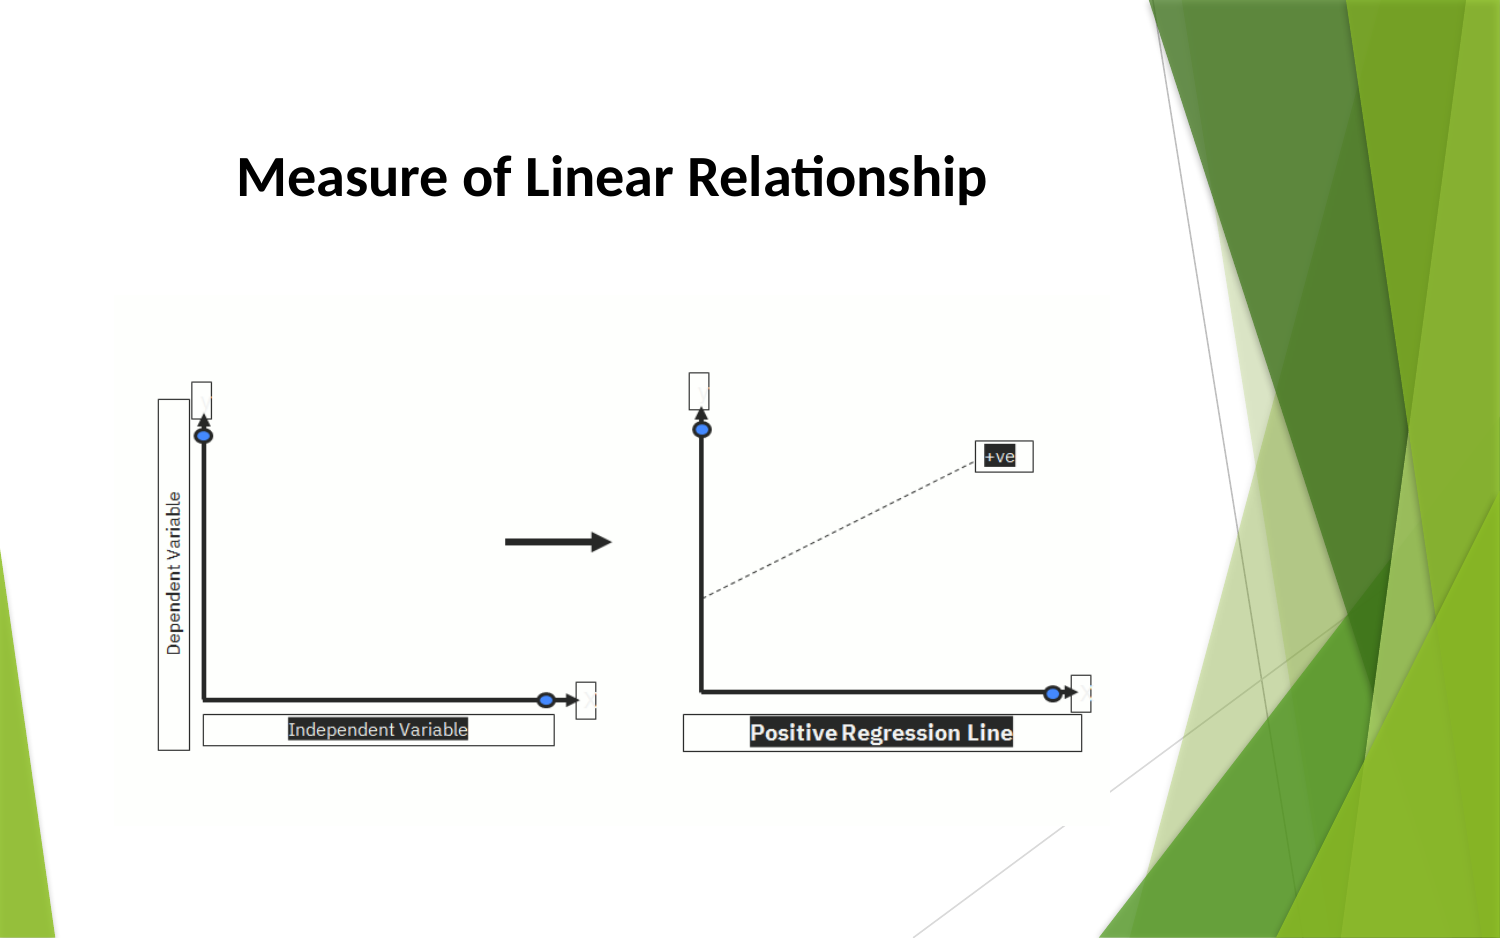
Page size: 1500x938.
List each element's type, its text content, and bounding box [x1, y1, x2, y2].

title Measure of Linear Relationship [83, 83, 1141, 264]
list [113, 294, 1111, 827]
